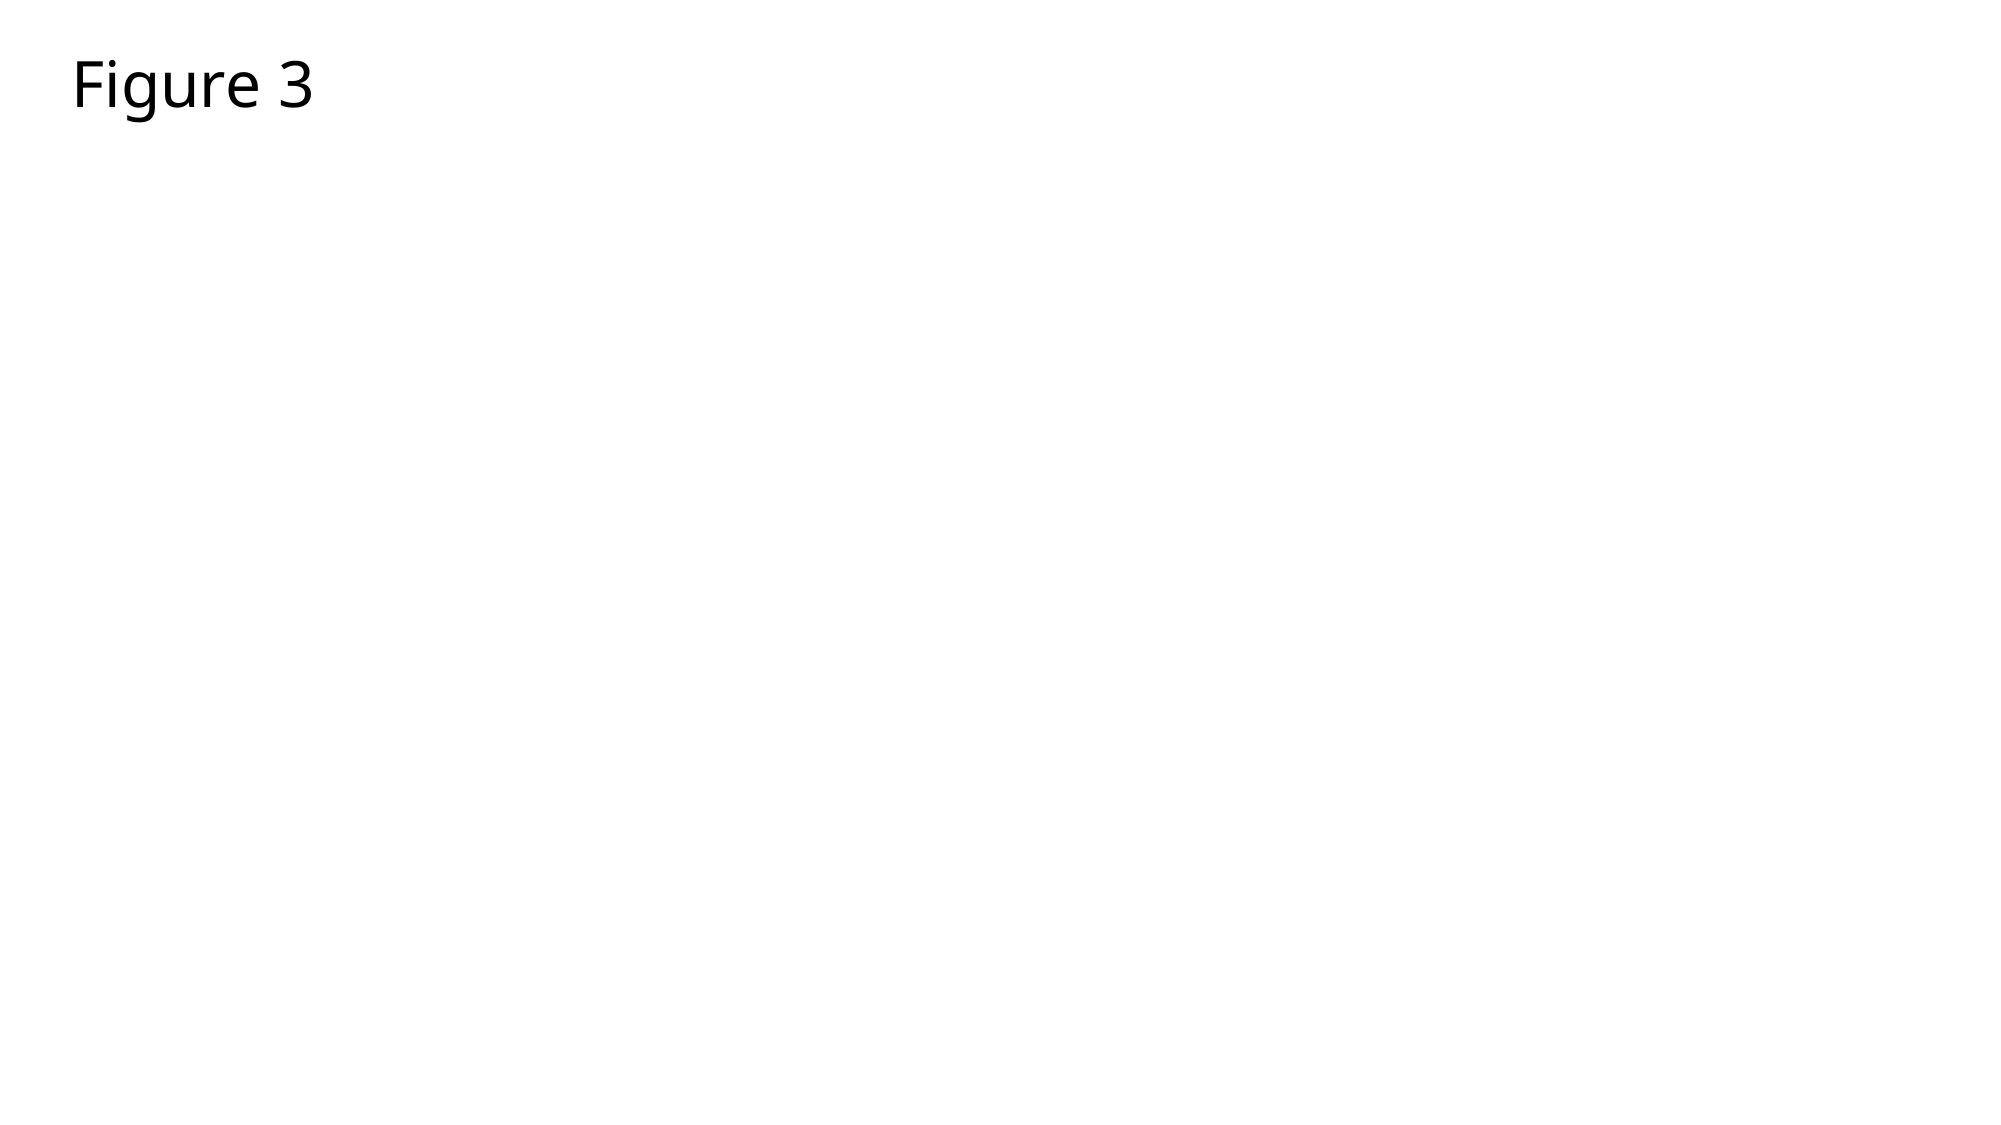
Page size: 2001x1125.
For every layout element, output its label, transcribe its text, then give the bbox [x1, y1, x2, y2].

title Figure 3 [56, 44, 1557, 206]
